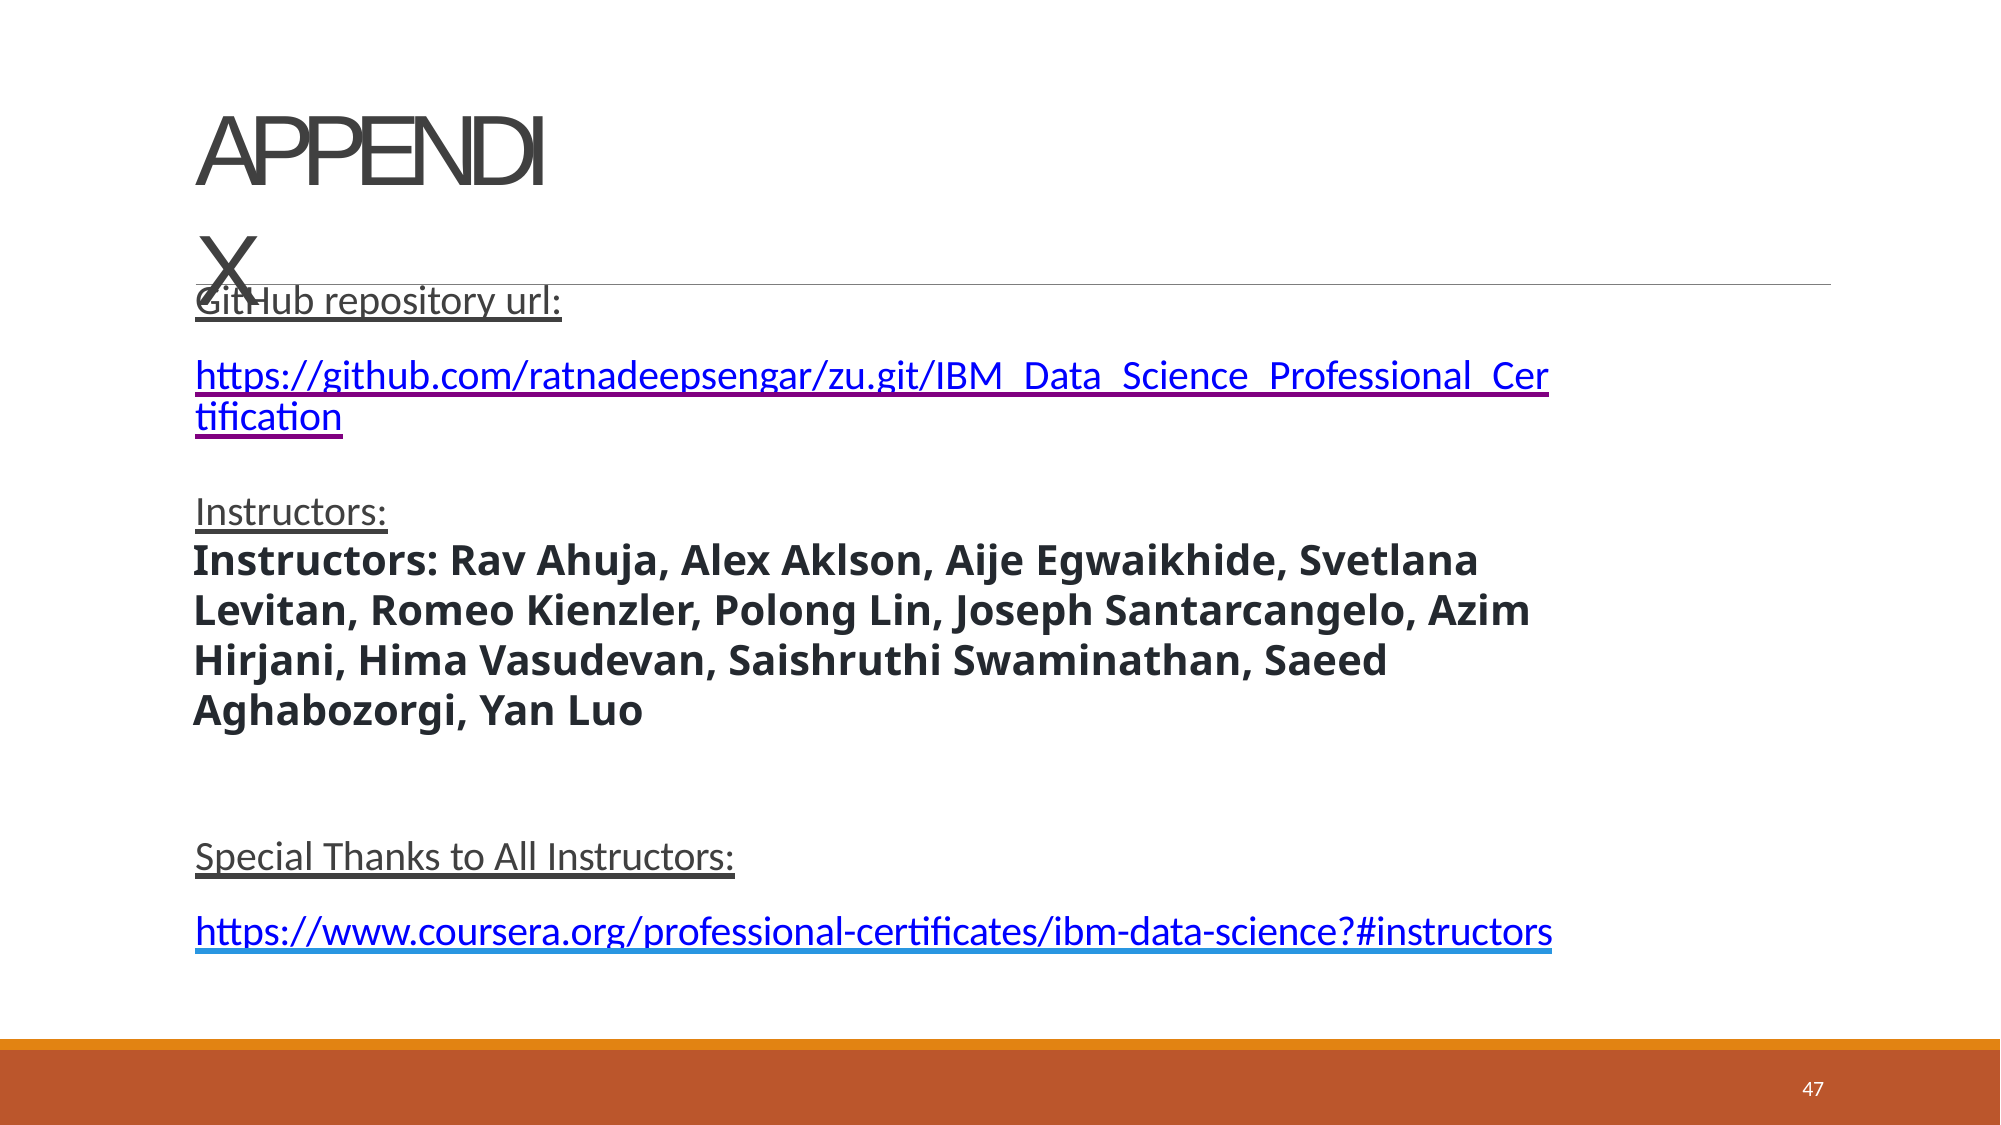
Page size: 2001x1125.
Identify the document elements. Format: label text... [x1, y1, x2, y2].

text_box GitHub repository url: https://github.com/ratnadeepsengar/zu.git/IBM_Data_Science_Professional_Certification Instructors: Instructors: Rav Ahuja, Alex Aklson, Aije Egwaikhide, Svetlana Levitan, Romeo Kienzler, Polong Lin, Joseph Santarcangelo, Azim Hirjani, Hima Vasudevan, Saishruthi Swaminathan, Saeed Aghabozorgi, Yan Luo Special Thanks to All Instructors: https://www.coursera.org/professional-certificates/ibm-data-science?#instructors [192, 245, 1571, 912]
slide_number 47 [1795, 1077, 1831, 1125]
title APPENDIX [192, 83, 596, 245]
